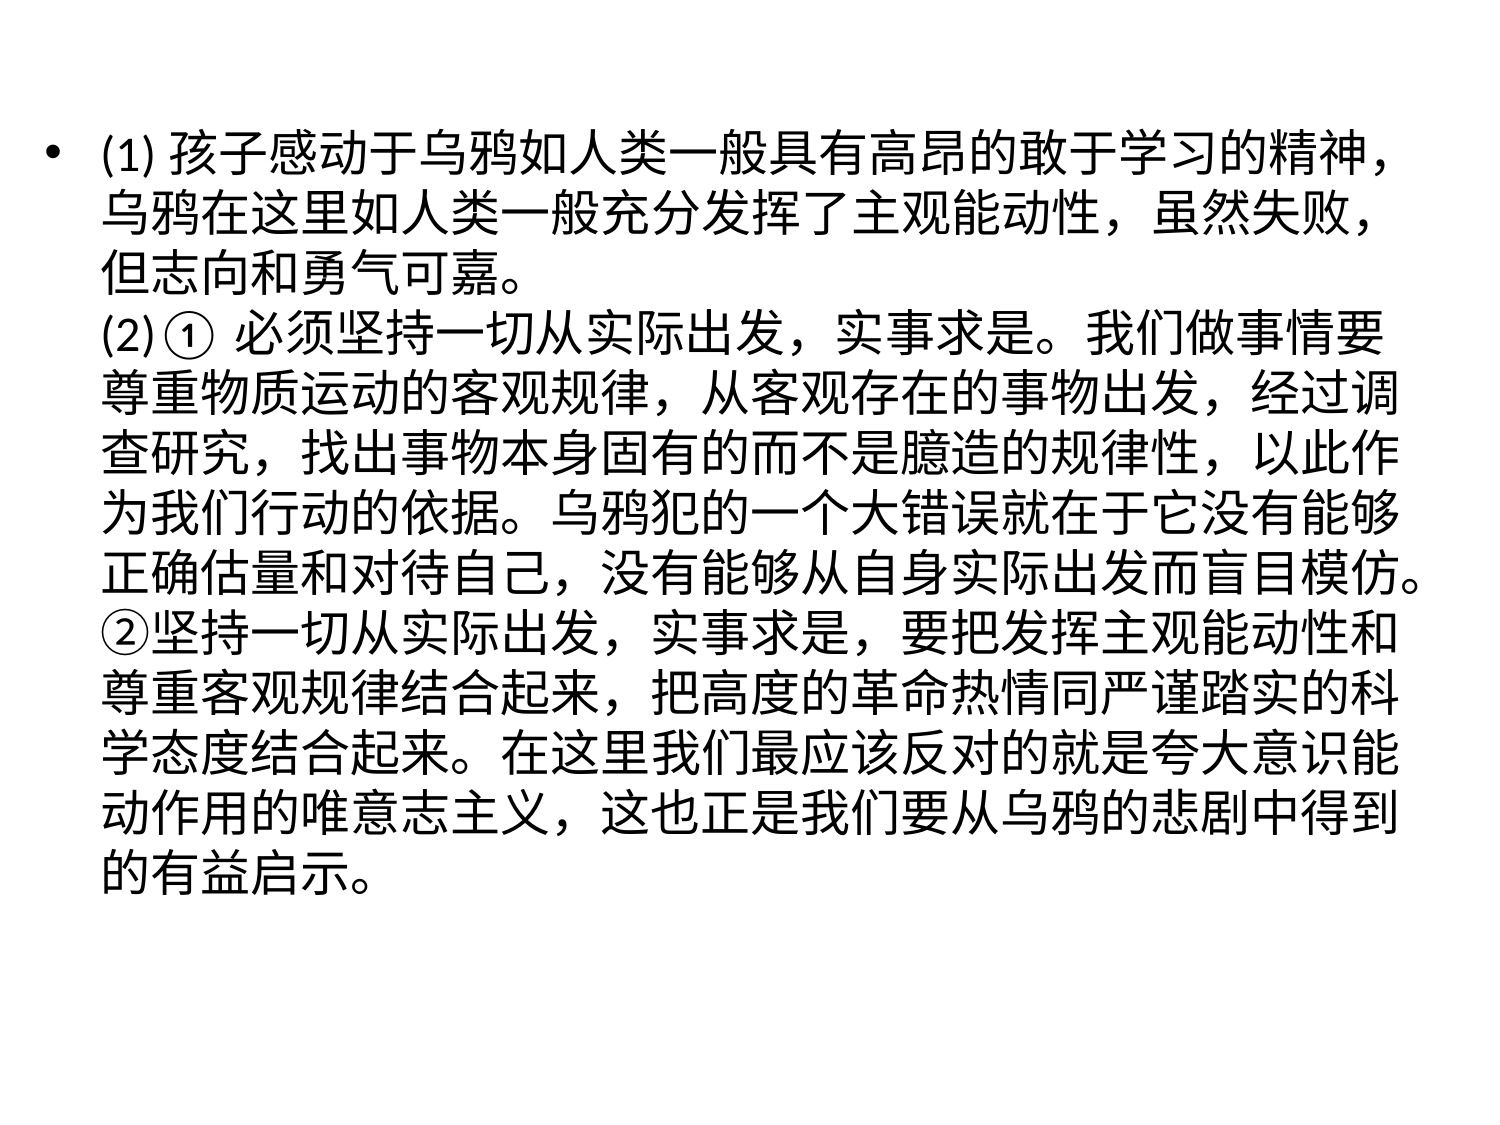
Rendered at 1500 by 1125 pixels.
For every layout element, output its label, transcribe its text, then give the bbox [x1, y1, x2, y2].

list (1)孩子感动于乌鸦如人类一般具有高昂的敢于学习的精神，乌鸦在这里如人类一般充分发挥了主观能动性，虽然失败，但志向和勇气可嘉。 (2)①必须坚持一切从实际出发，实事求是。我们做事情要尊重物质运动的客观规律，从客观存在的事物出发，经过调查研究，找出事物本身固有的而不是臆造的规律性，以此作为我们行动的依据。乌鸦犯的一个大错误就在于它没有能够正确估量和对待自己，没有能够从自身实际出发而盲目模仿。②坚持一切从实际出发，实事求是，要把发挥主观能动性和尊重客观规律结合起来，把高度的革命热情同严谨踏实的科学态度结合起来。在这里我们最应该反对的就是夸大意识能动作用的唯意志主义，这也正是我们要从乌鸦的悲剧中得到的有益启示。 [29, 113, 1447, 1000]
